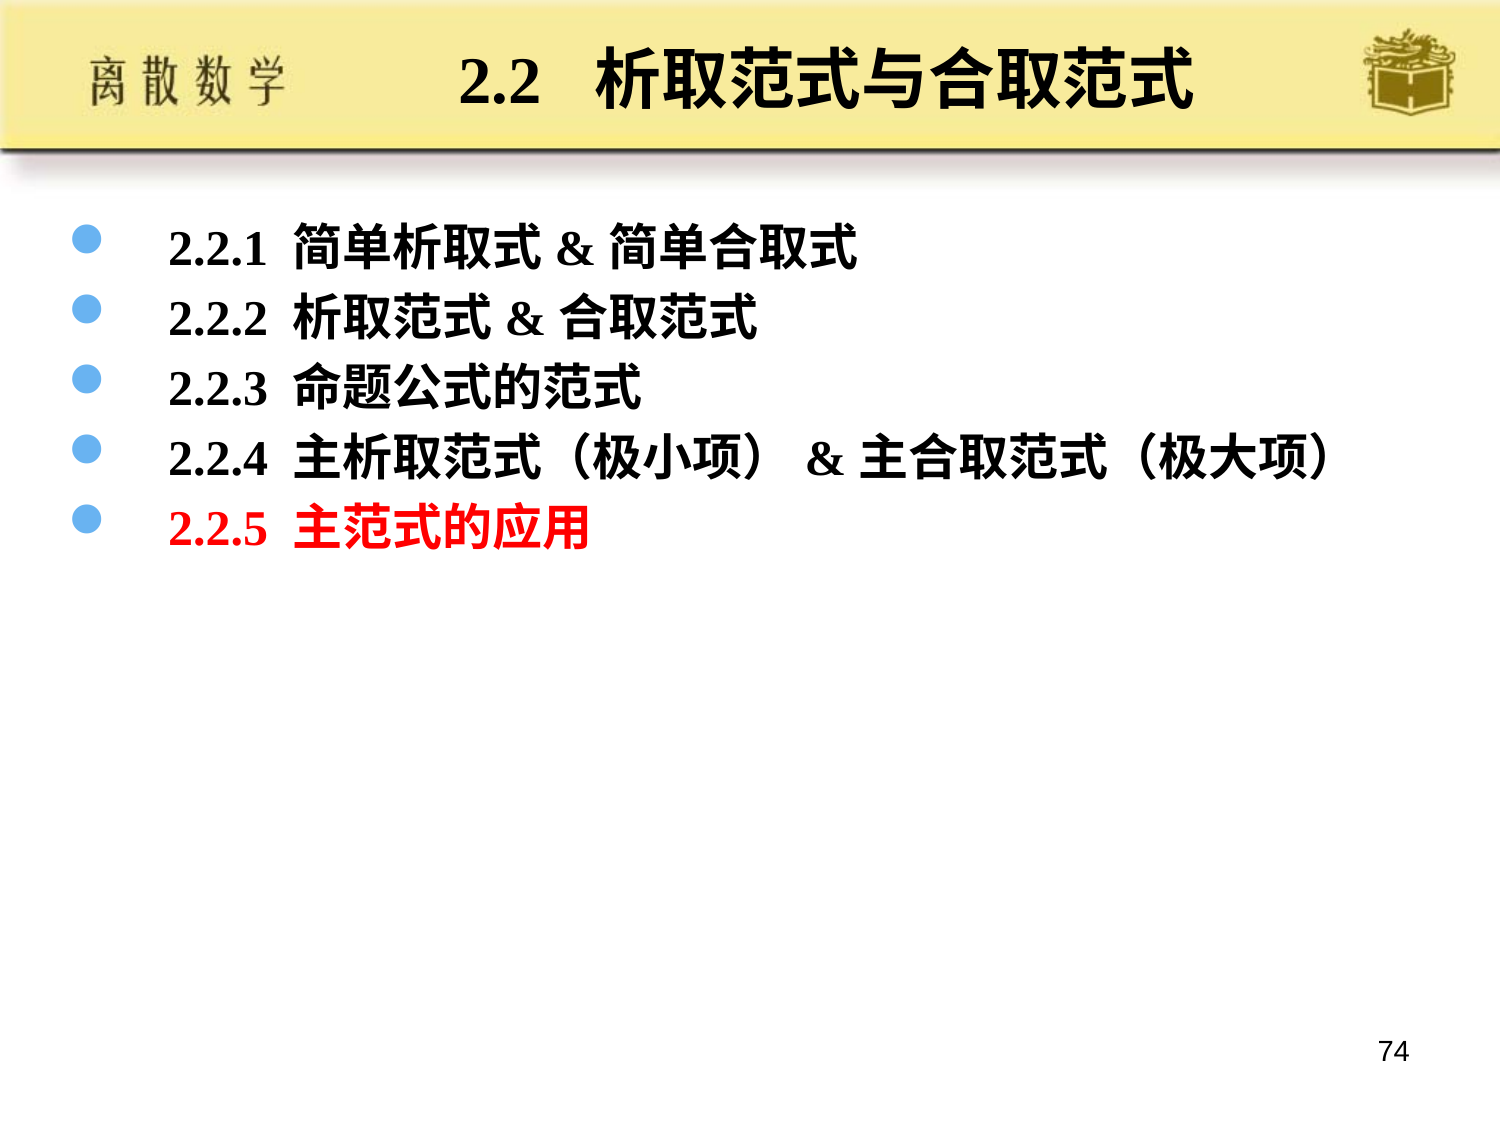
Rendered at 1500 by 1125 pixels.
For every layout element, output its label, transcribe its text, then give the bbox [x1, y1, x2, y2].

slide_number 74 [1074, 1024, 1425, 1103]
list 2.2.1 简单析取式&简单合取式 2.2.2 析取范式&合取范式 2.2.3 命题公式的范式 2.2.4 主析取范式（极小项）&主合取范式（极大项） 2.2.5 主范式的应用 [53, 208, 1400, 669]
title 2.2 析取范式与合取范式 [324, 42, 1329, 112]
picture [0, 0, 1500, 1125]
